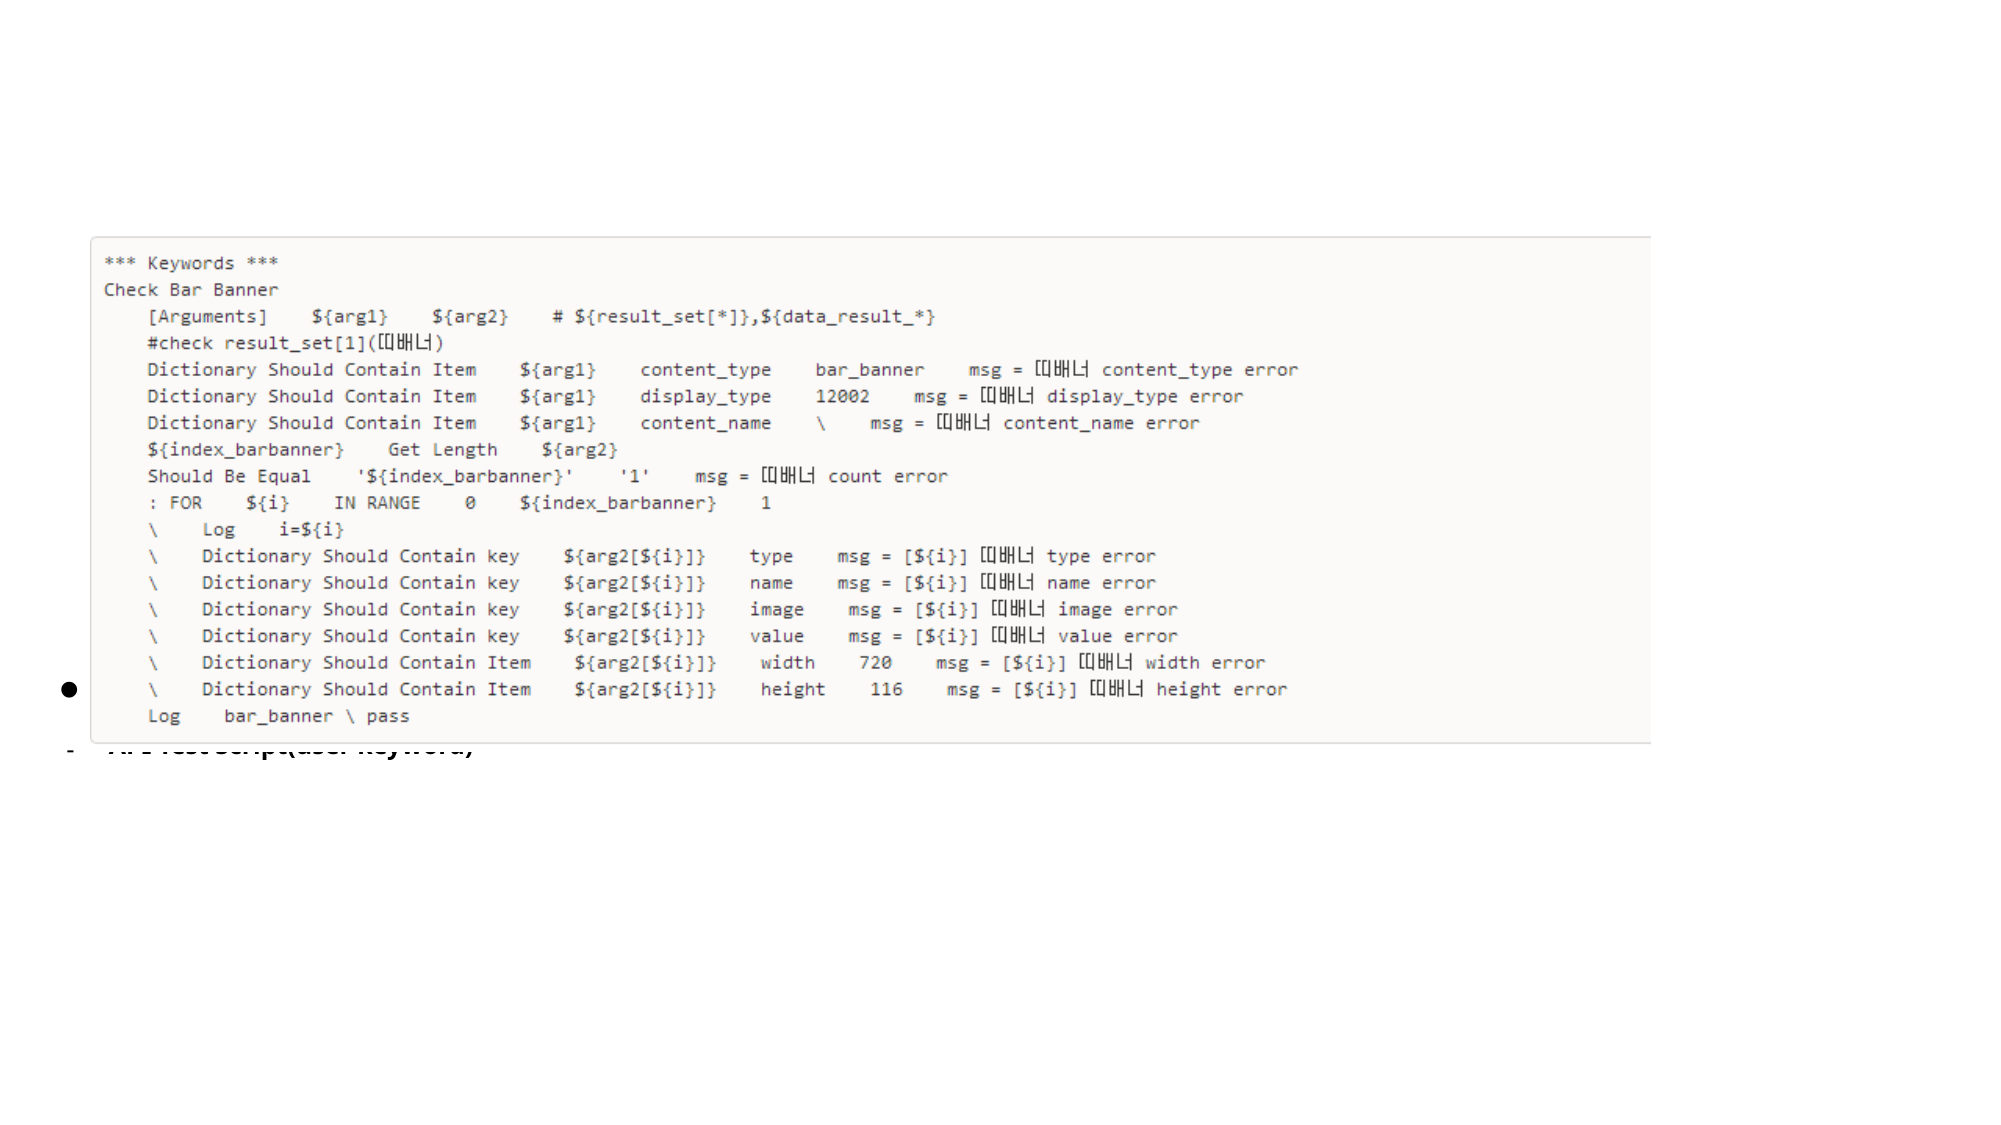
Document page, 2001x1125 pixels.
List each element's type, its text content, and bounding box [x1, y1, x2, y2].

picture [90, 235, 1651, 752]
list API Automation Test Example API Test Script(user keyword) [56, 78, 1899, 1055]
